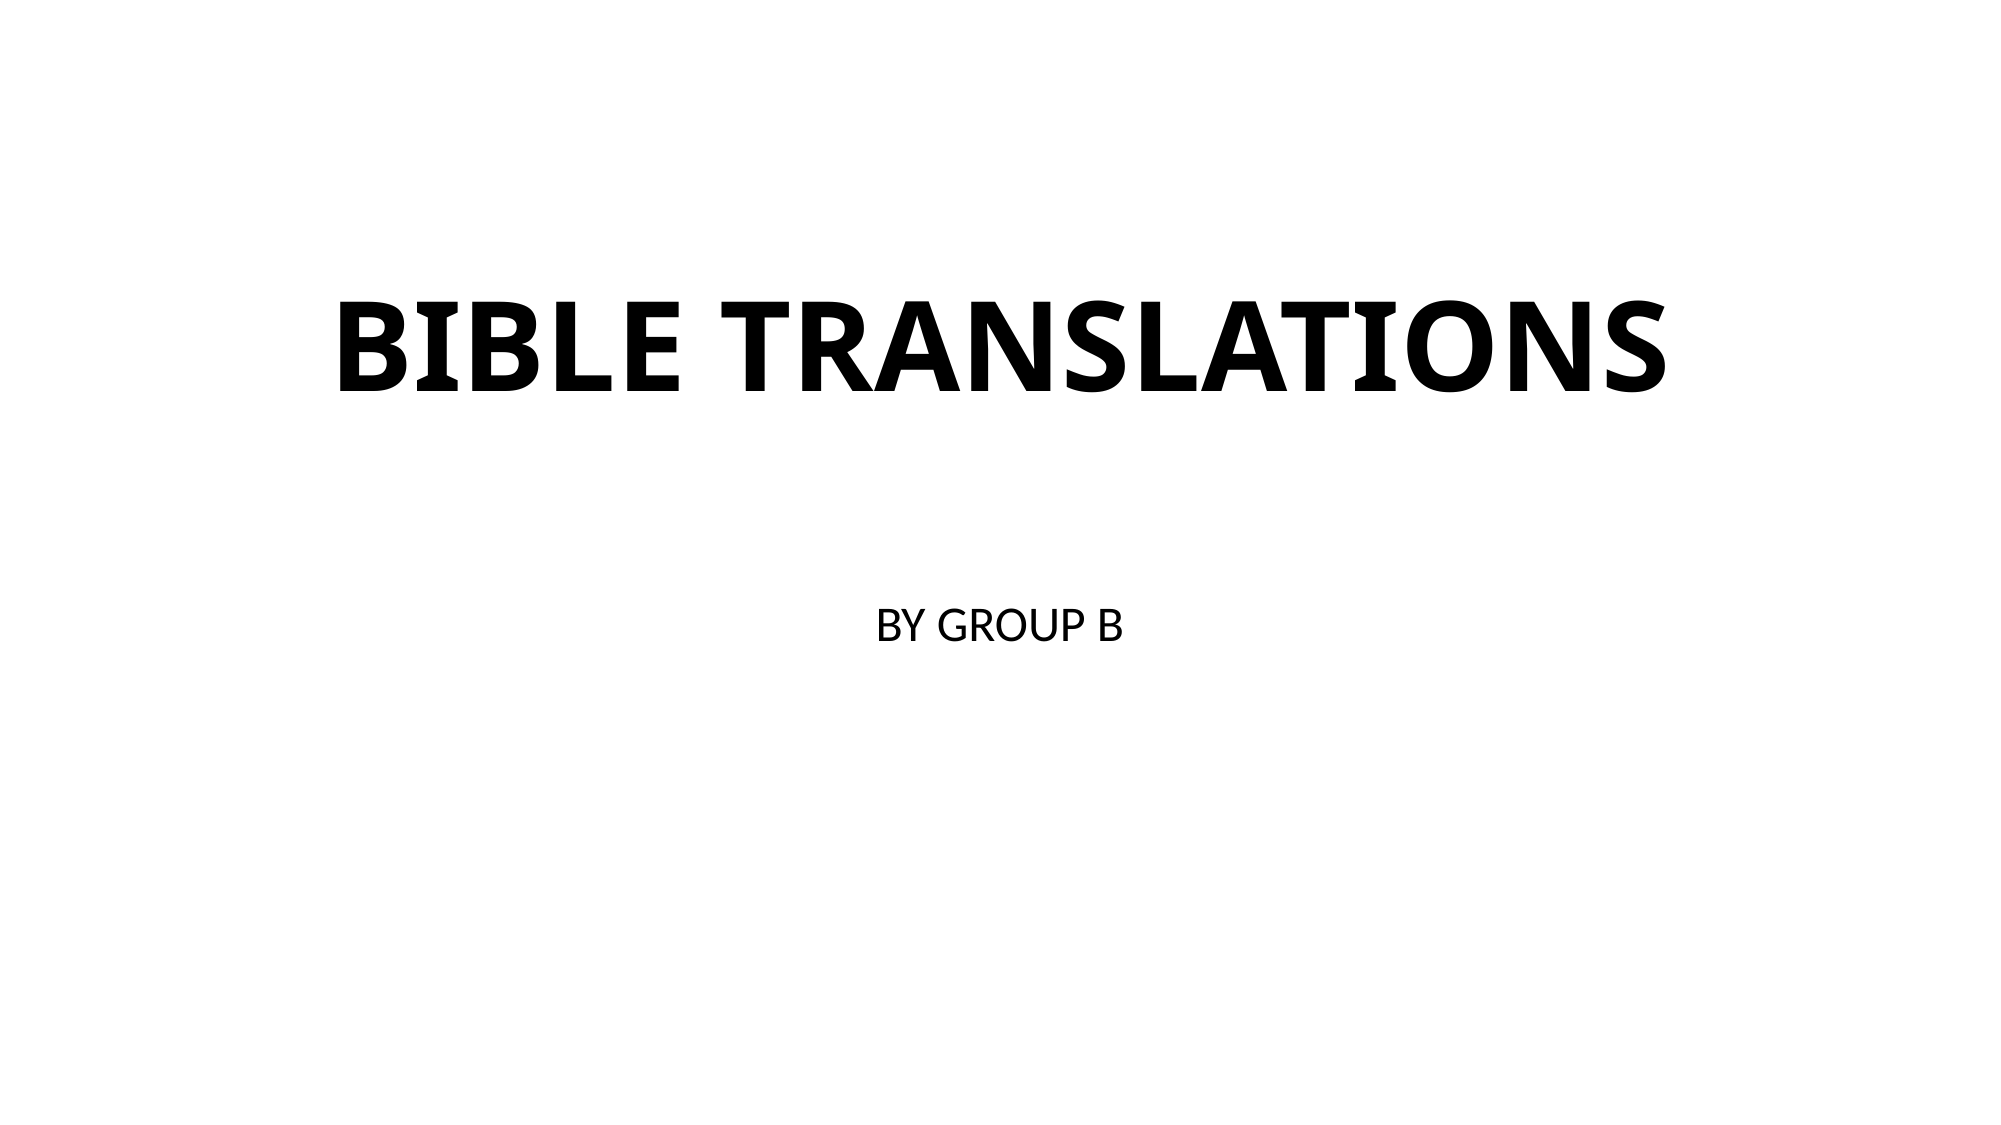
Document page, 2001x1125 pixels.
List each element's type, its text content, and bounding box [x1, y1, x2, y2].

subtitle BY GROUP B [249, 590, 1750, 863]
title BIBLE TRANSLATIONS [249, 184, 1750, 576]
